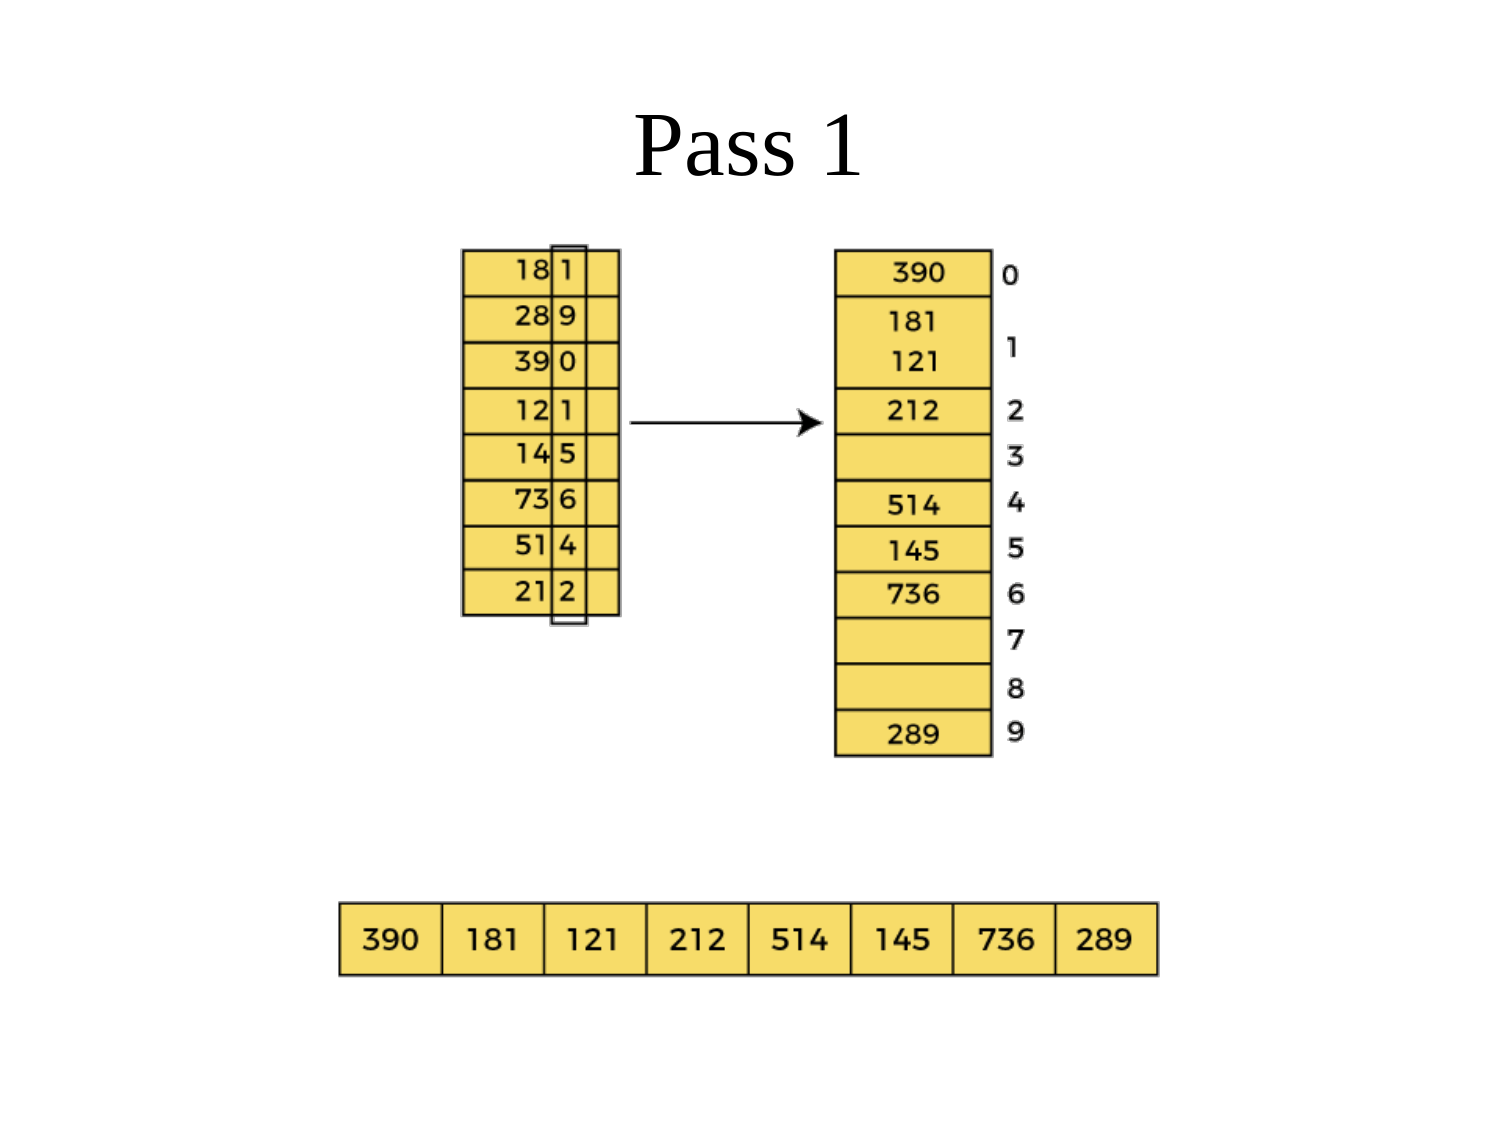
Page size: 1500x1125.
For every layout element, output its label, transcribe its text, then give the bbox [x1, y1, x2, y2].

title Pass 1 [75, 45, 1425, 233]
picture [319, 886, 1180, 994]
picture [424, 232, 1076, 780]
